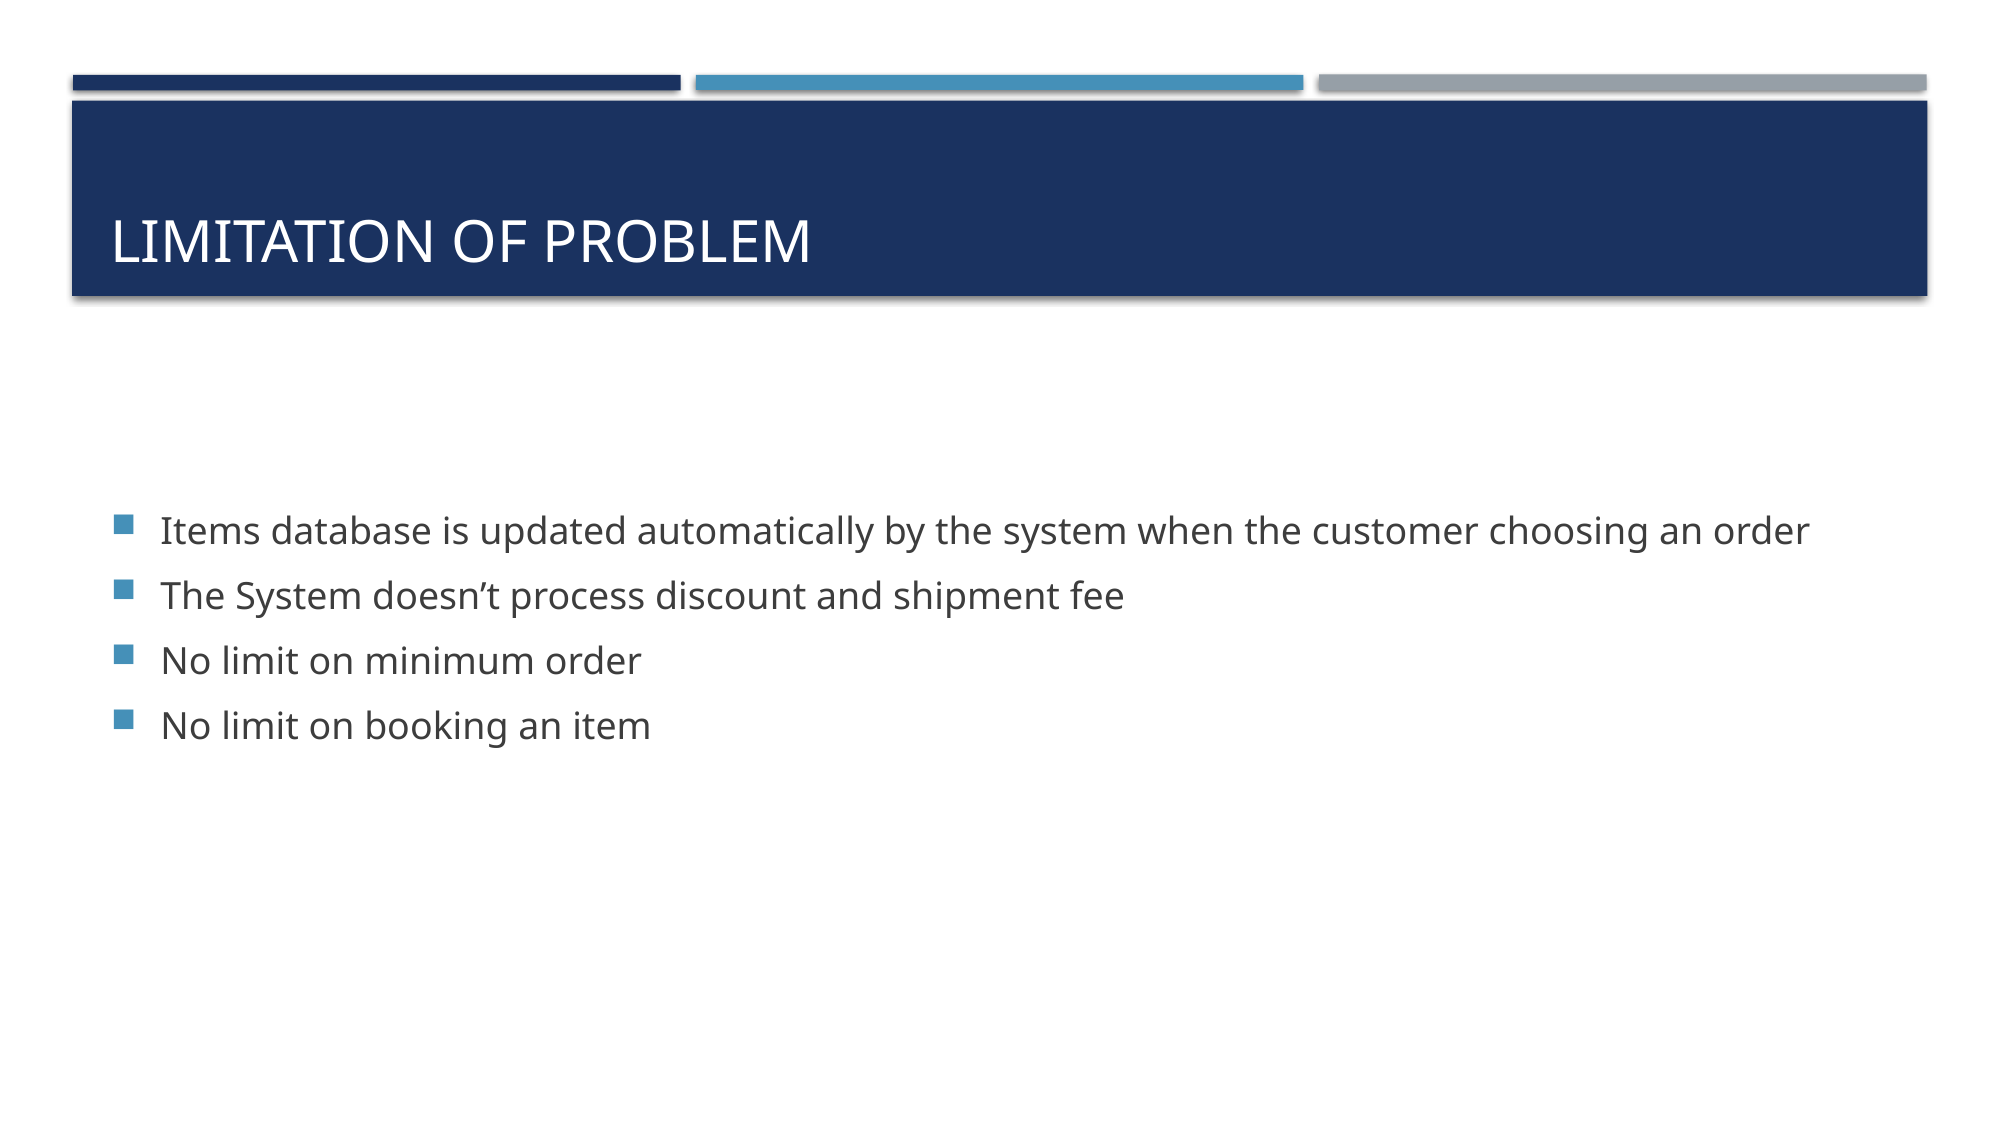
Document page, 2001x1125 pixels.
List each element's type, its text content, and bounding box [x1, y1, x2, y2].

list Items database is updated automatically by the system when the customer choosing an order The System doesn’t process discount and shipment fee No limit on minimum order No limit on booking an item [95, 357, 1905, 962]
title LIMITATION OF PROBLEM [95, 115, 1905, 282]
